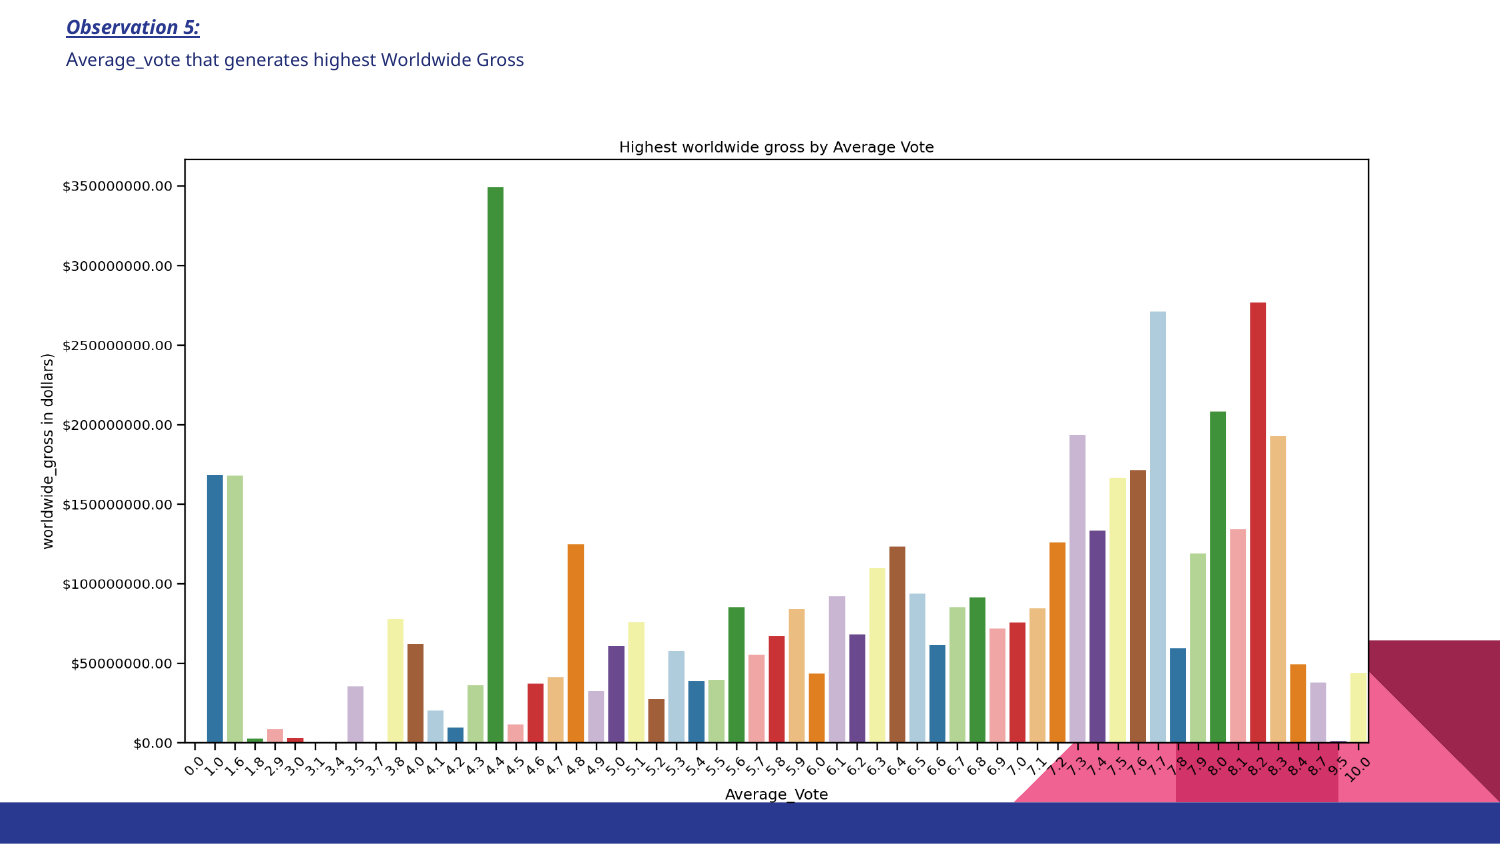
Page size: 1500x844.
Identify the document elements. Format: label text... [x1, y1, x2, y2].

picture [24, 123, 1391, 819]
title Observation 5: Average_vote that generates highest Worldwide Gross [51, 0, 1449, 88]
